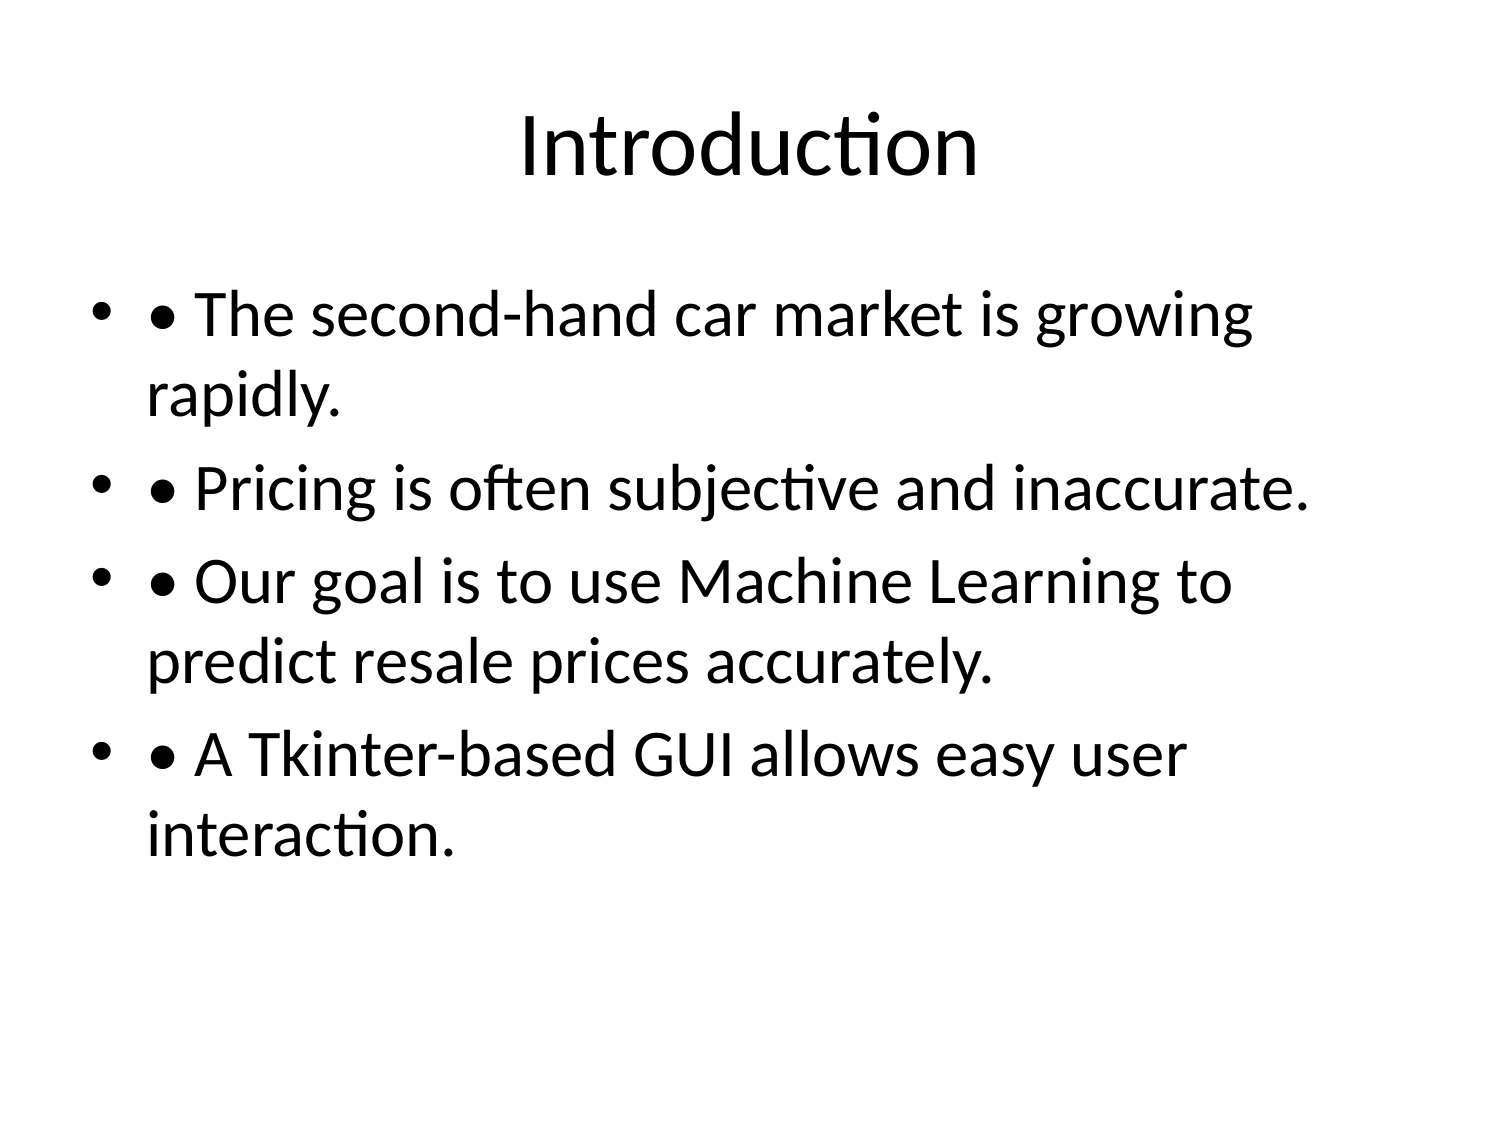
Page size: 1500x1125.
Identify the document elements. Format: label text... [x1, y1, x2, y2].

title Introduction [75, 45, 1425, 233]
list • The second-hand car market is growing rapidly. • Pricing is often subjective and inaccurate. • Our goal is to use Machine Learning to predict resale prices accurately. • A Tkinter-based GUI allows easy user interaction. [75, 262, 1425, 1005]
